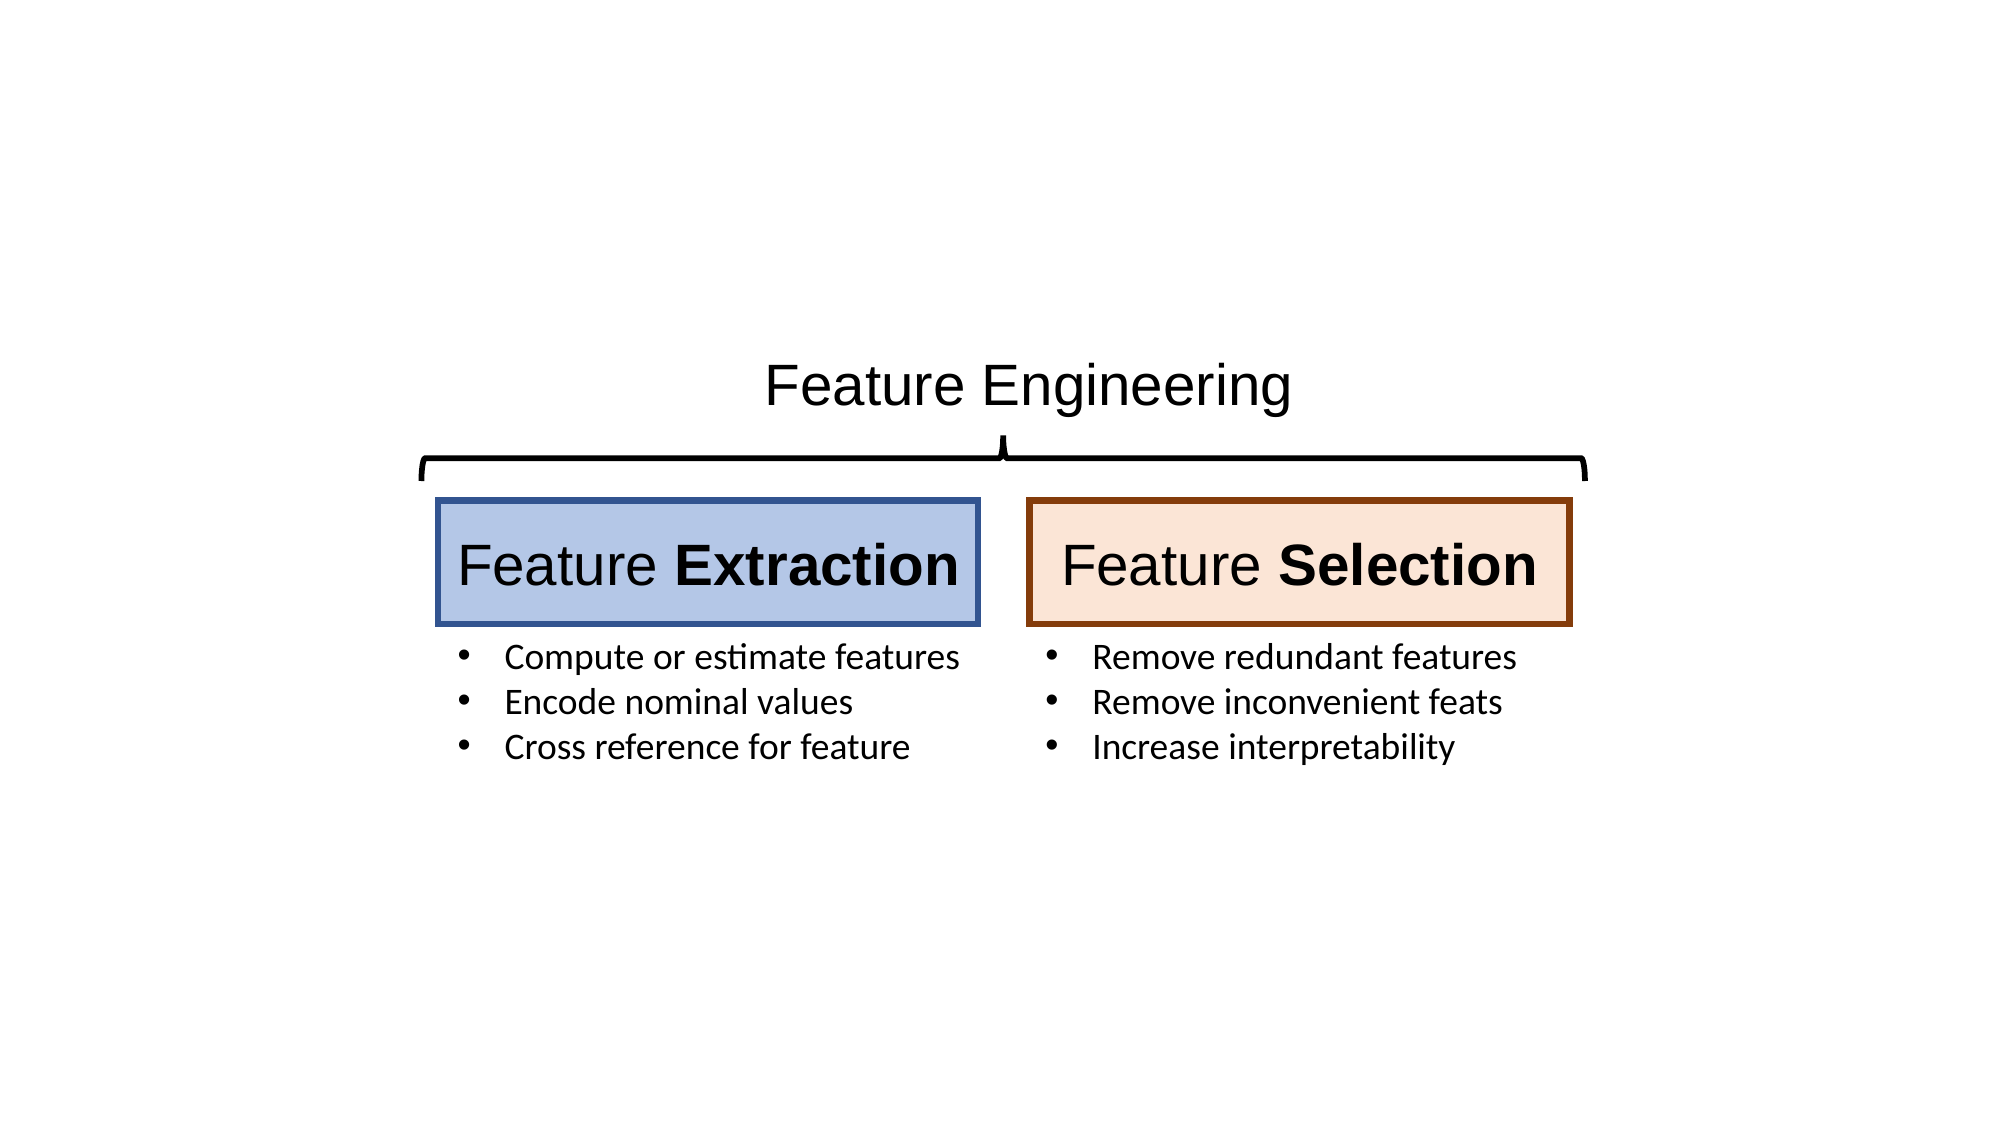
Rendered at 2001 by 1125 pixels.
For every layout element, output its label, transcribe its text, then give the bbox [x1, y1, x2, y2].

text_box [420, 435, 1586, 482]
text_box Feature Selection [1028, 499, 1570, 625]
text_box Remove redundant features Remove inconvenient feats Increase interpretability [1030, 624, 1533, 775]
text_box Compute or estimate features Encode nominal values Cross reference for feature [442, 624, 976, 775]
text_box Feature Engineering [749, 339, 1309, 425]
text_box Feature Extraction [437, 499, 979, 625]
